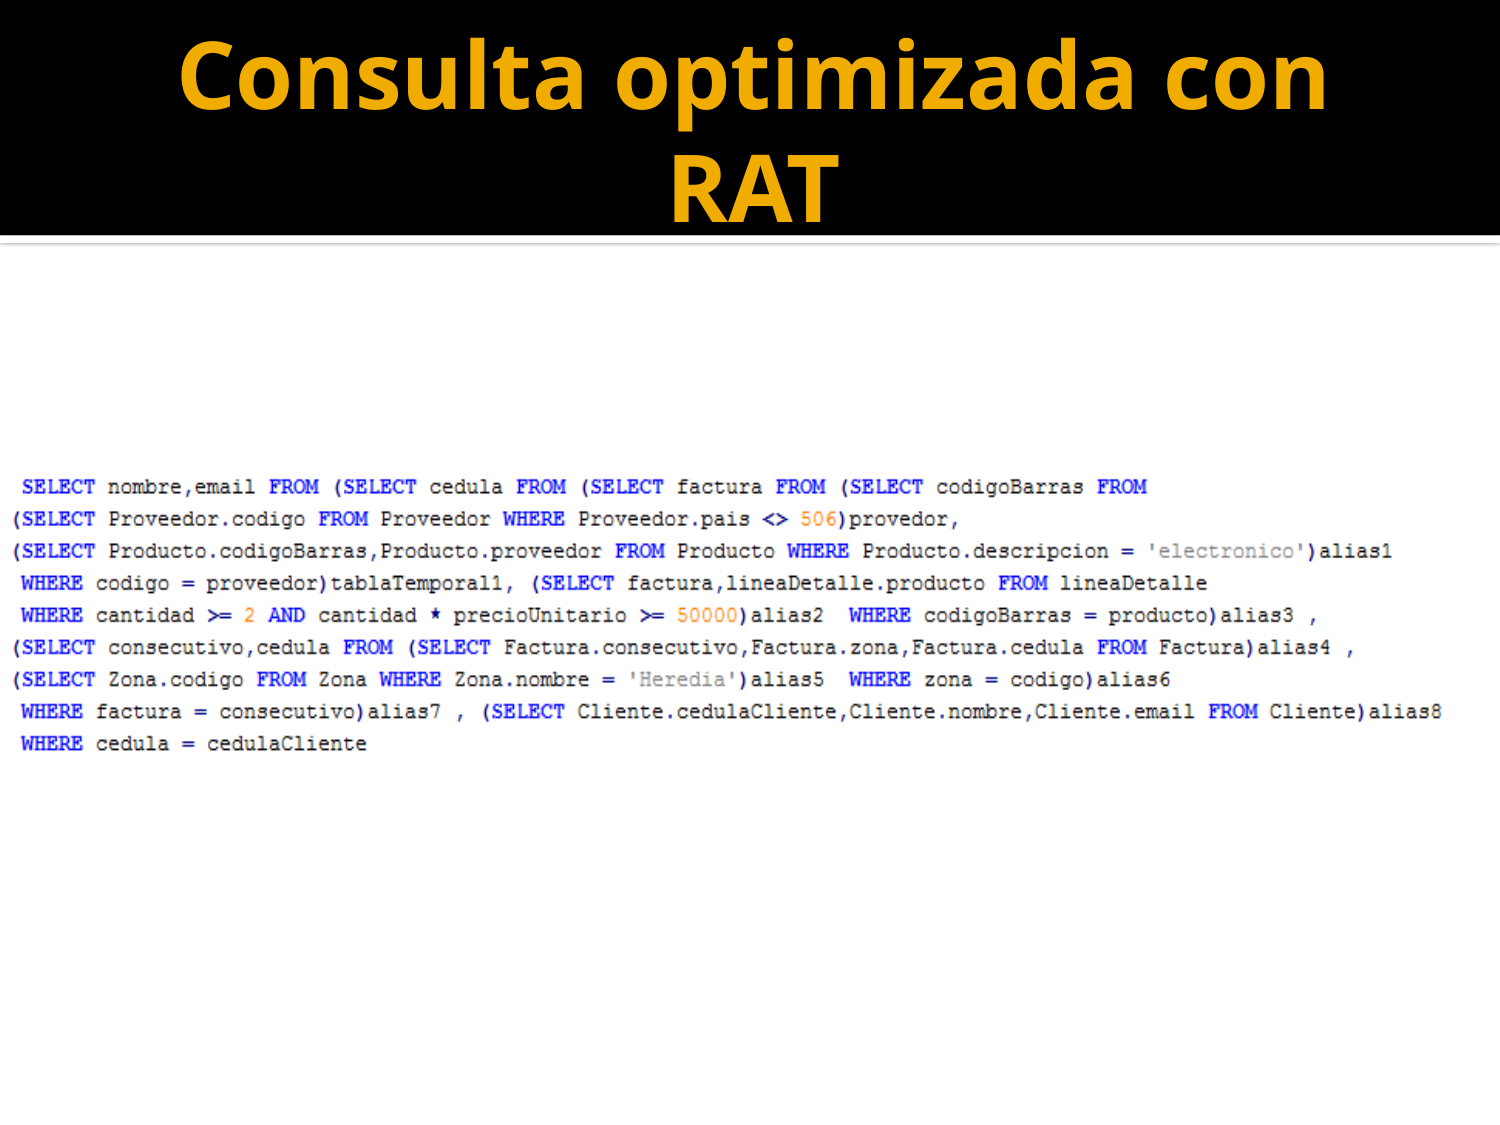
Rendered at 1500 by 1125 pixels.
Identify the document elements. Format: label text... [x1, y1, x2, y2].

title Consulta optimizada con RAT [75, 25, 1425, 231]
picture [0, 444, 1500, 782]
